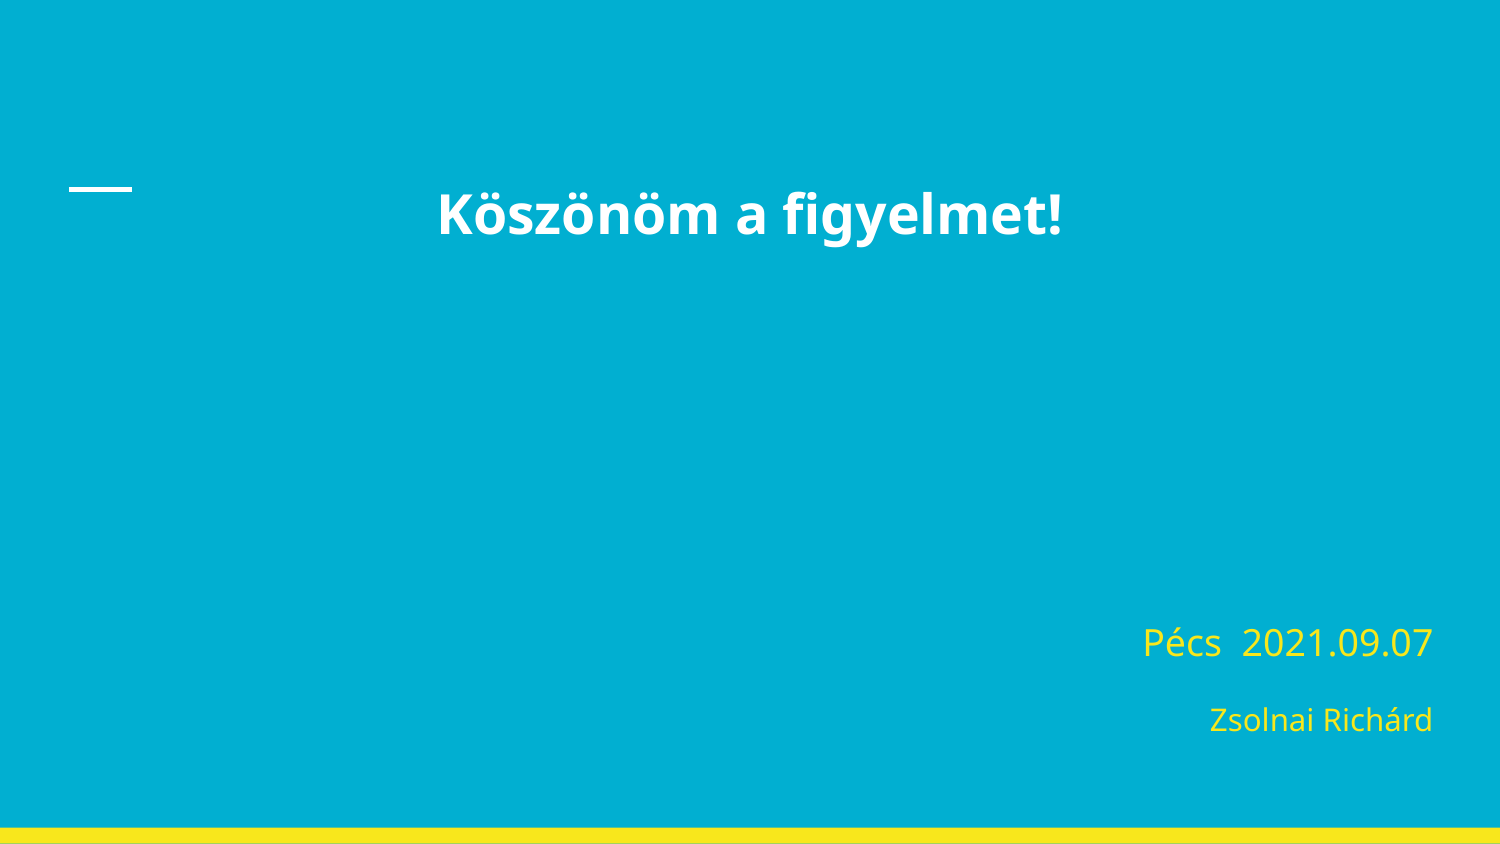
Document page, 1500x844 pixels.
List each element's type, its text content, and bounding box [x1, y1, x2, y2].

list Pécs 2021.09.07 Zsolnai Richárd [51, 266, 1449, 784]
title Köszönöm a figyelmet! [51, 160, 1449, 266]
